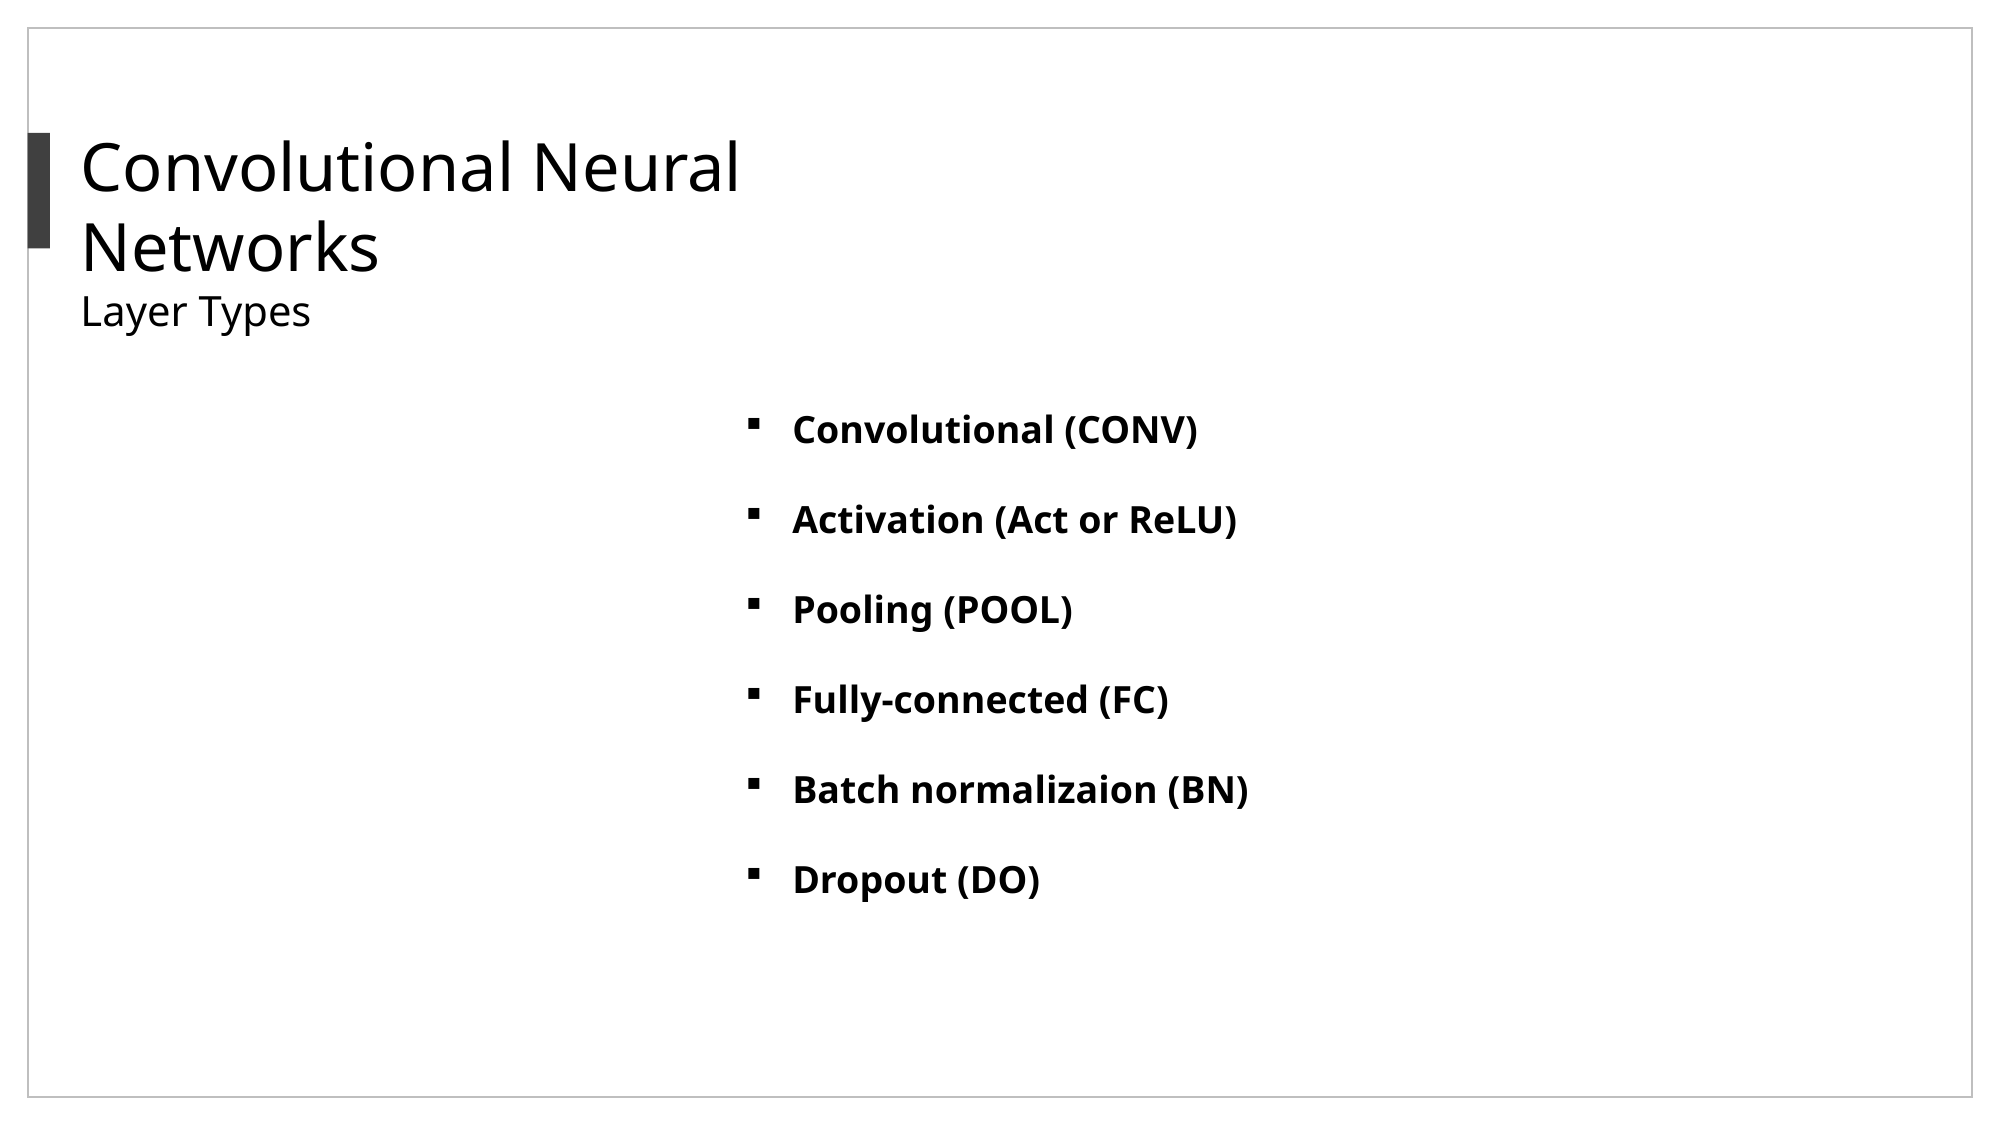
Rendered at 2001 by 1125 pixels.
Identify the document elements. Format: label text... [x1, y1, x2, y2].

text_box [27, 27, 1973, 1098]
text_box Convolutional (CONV) Activation (Act or ReLU) Pooling (POOL) Fully-connected (FC) Batch normalizaion (BN) Dropout (DO) [730, 353, 1270, 909]
text_box [27, 132, 51, 249]
text_box Convolutional Neural Networks Layer Types [65, 117, 1053, 343]
